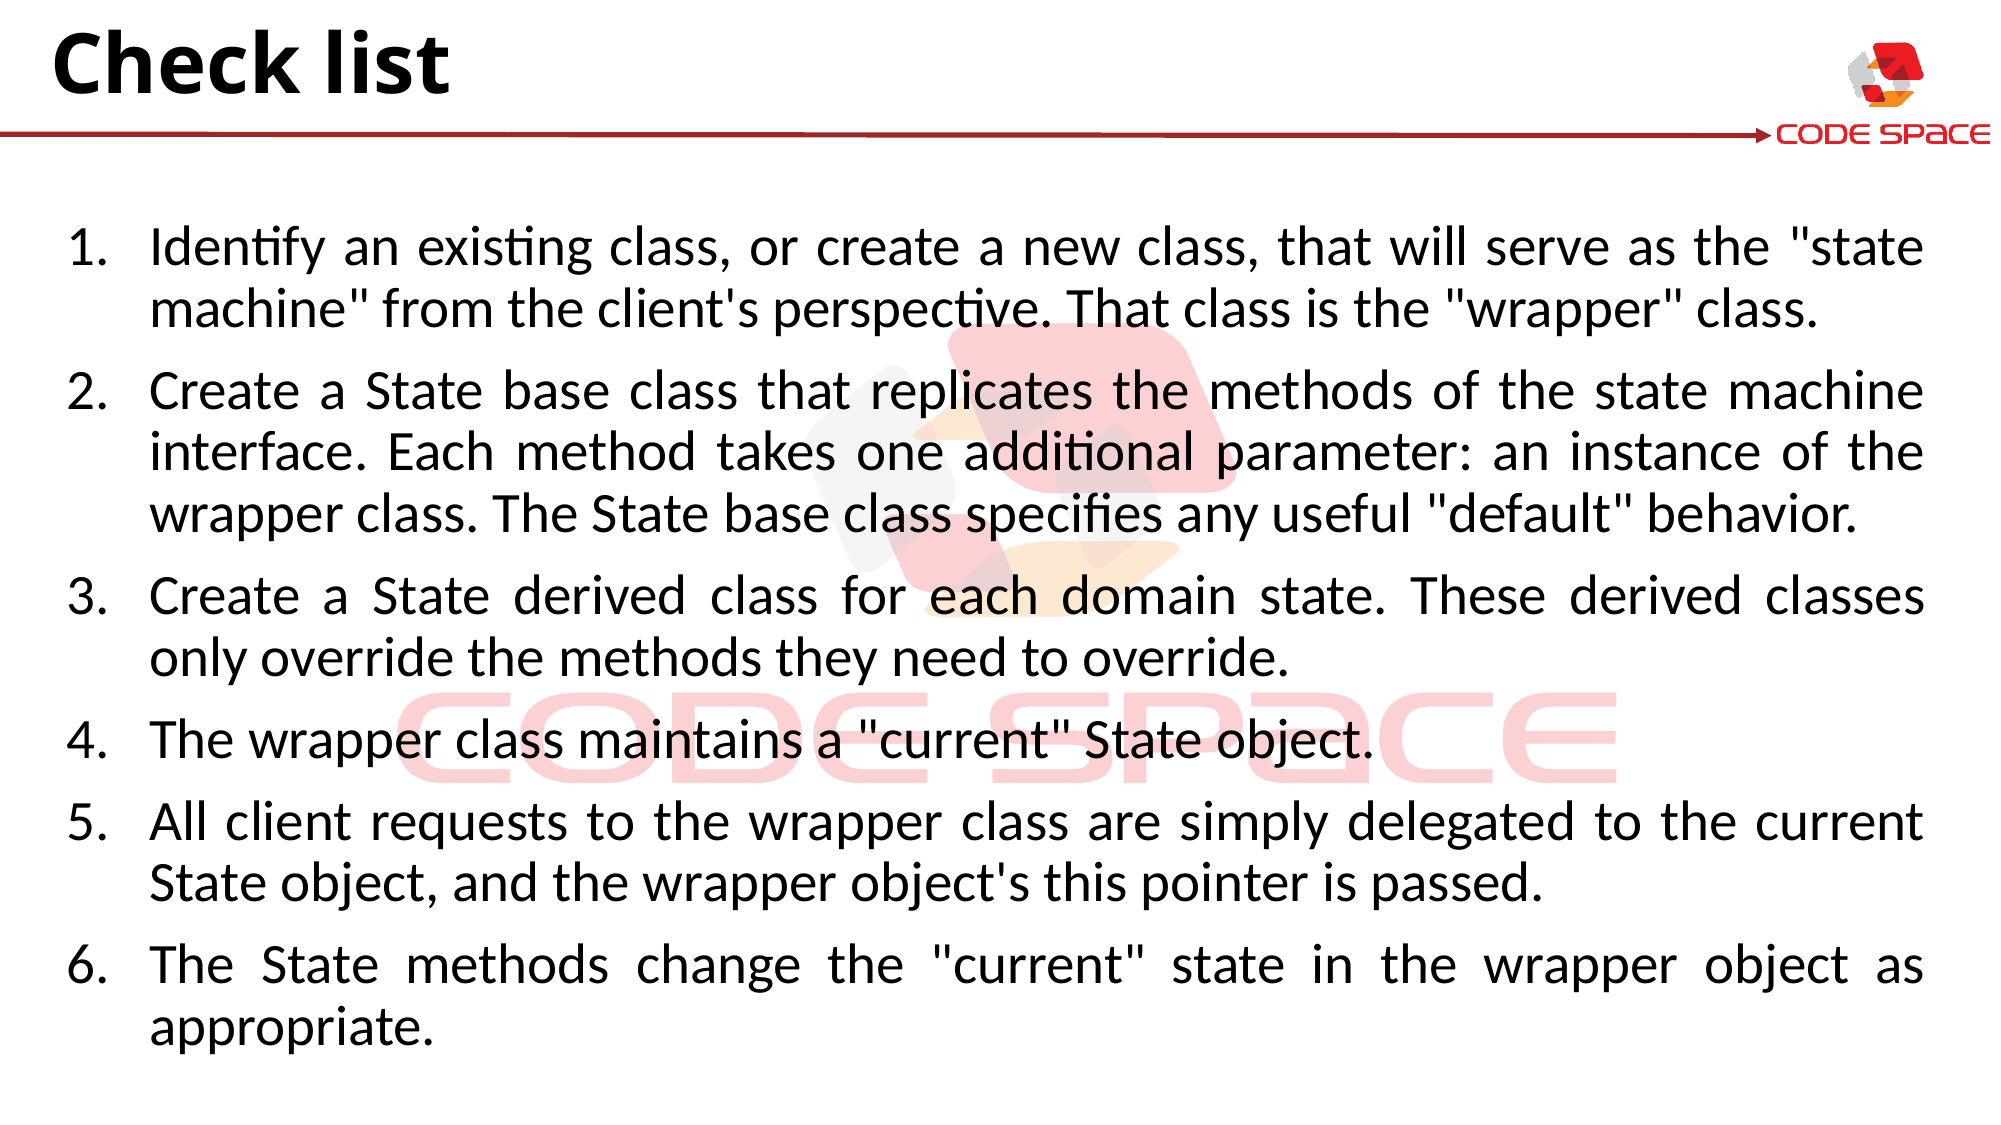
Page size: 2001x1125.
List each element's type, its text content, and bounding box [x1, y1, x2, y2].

picture [1707, 0, 2001, 219]
title Check list [34, 18, 1772, 114]
list Identify an existing class, or create a new class, that will serve as the "state machine" from the client's perspective. That class is the "wrapper" class. Create a State base class that replicates the methods of the state machine interface. Each method takes one additional parameter: an instance of the wrapper class. The State base class specifies any useful "default" behavior. Create a State derived class for each domain state. These derived classes only override the methods they need to override. The wrapper class maintains a "current" State object. All client requests to the wrapper class are simply delegated to the current State object, and the wrapper object's this pointer is passed. The State methods change the "current" state in the wrapper object as appropriate. [51, 208, 1941, 1072]
